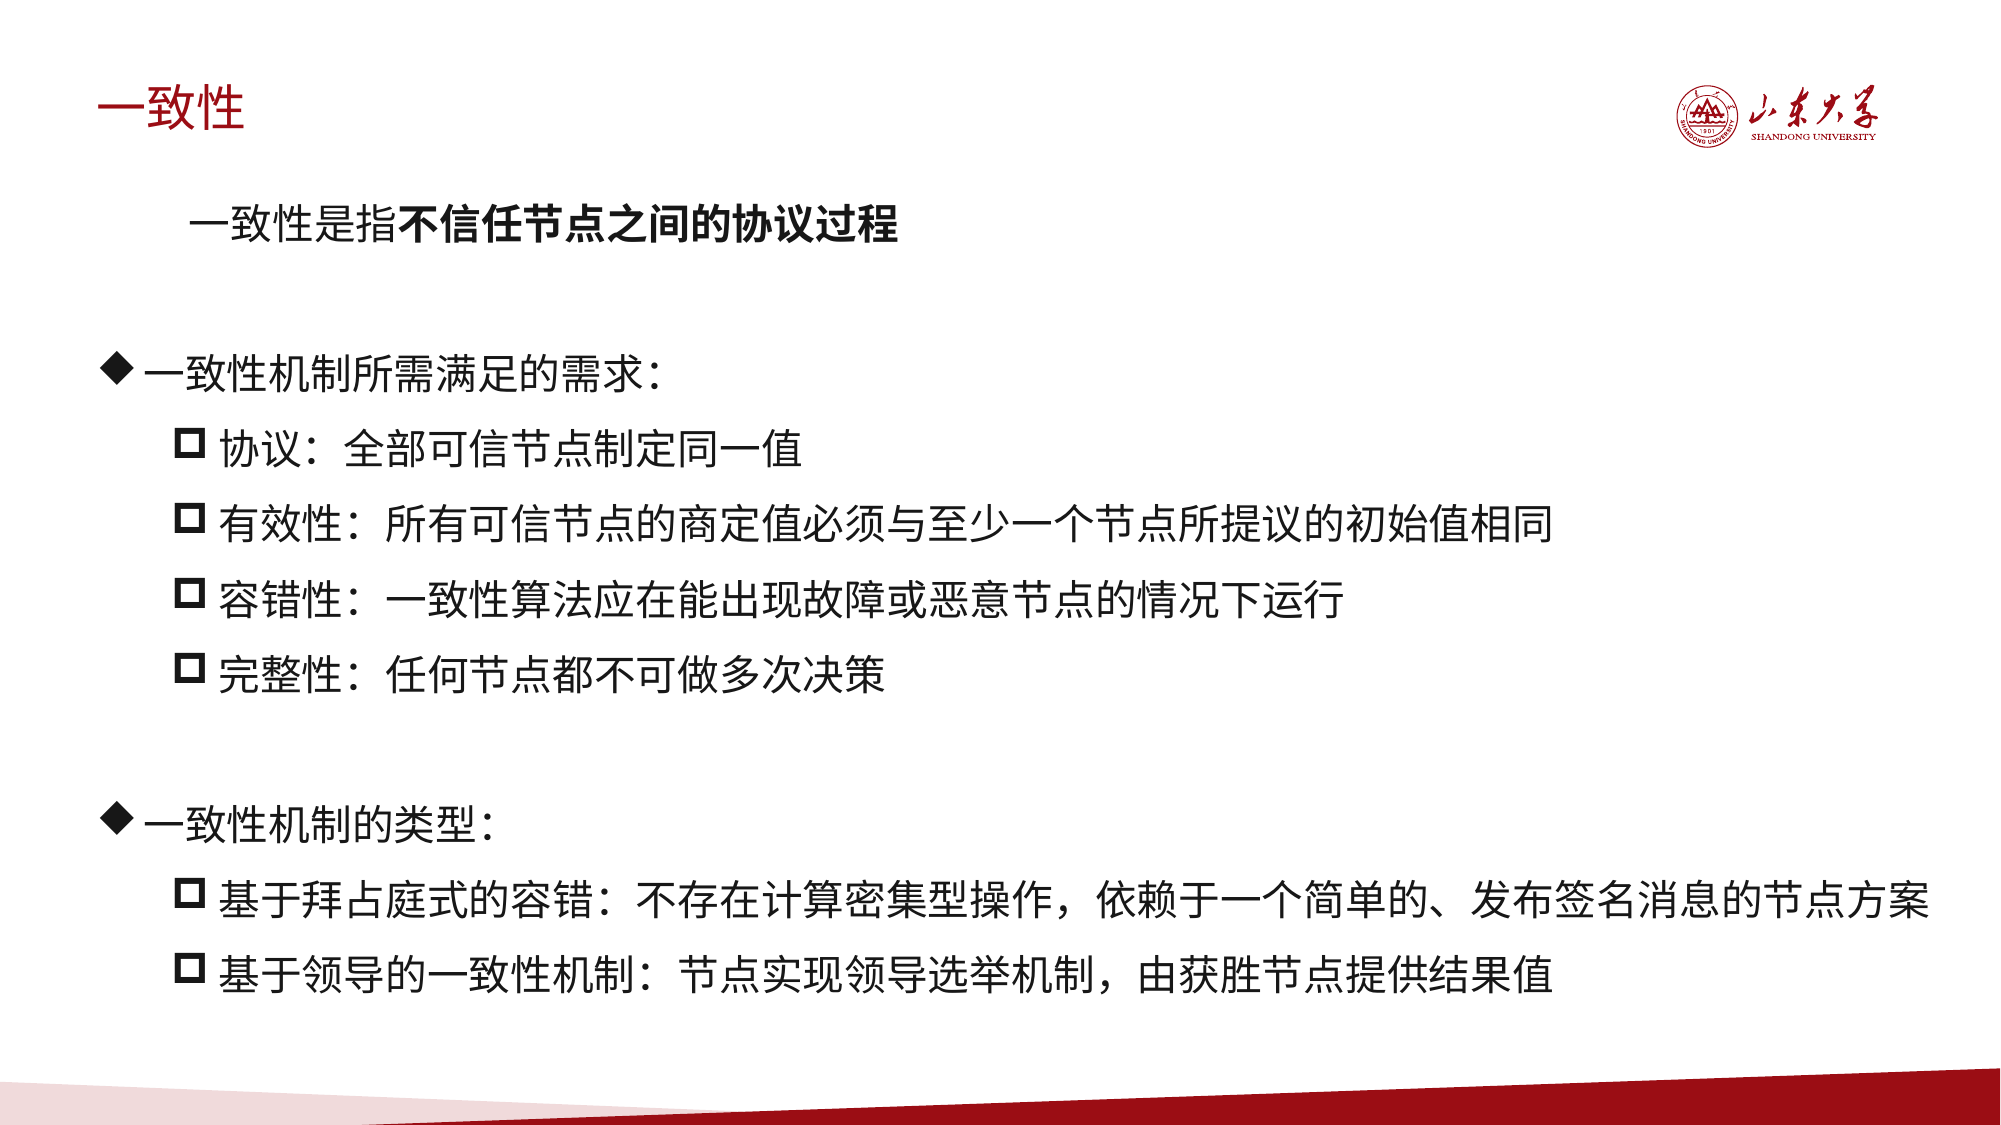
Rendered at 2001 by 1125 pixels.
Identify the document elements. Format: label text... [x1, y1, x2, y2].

text_box 一致性是指不信任节点之间的协议过程 一致性机制所需满足的需求： 协议：全部可信节点制定同一值 有效性：所有可信节点的商定值必须与至少一个节点所提议的初始值相同 容错性：一致性算法应在能出现故障或恶意节点的情况下运行 完整性：任何节点都不可做多次决策 一致性机制的类型： 基于拜占庭式的容错：不存在计算密集型操作，依赖于一个简单的、发布签名消息的节点方案 基于领导的一致性机制：节点实现领导选举机制，由获胜节点提供结果值 [81, 165, 1987, 1074]
text_box 一致性 [81, 69, 984, 145]
